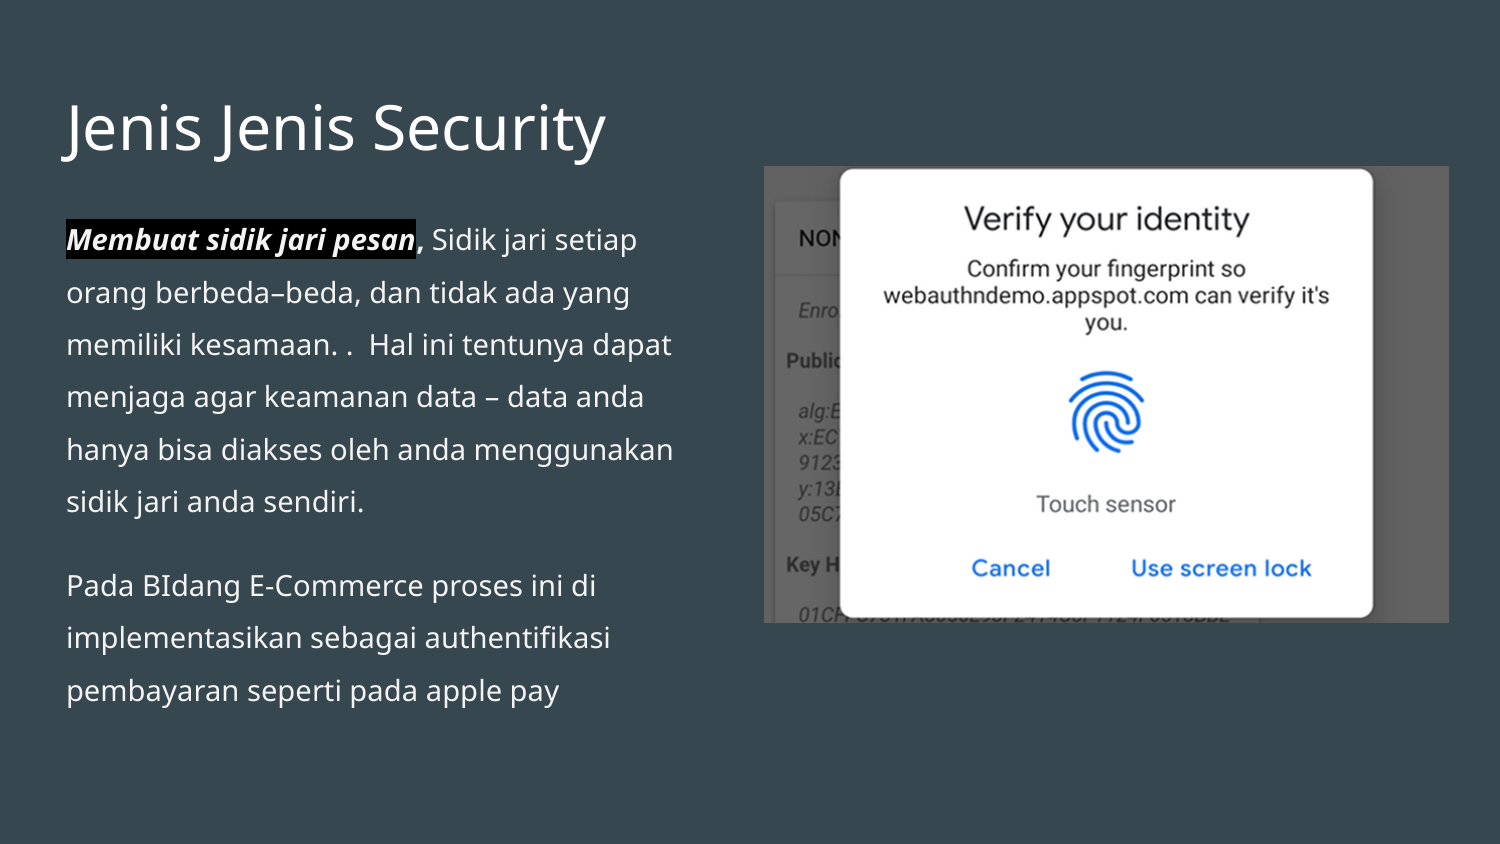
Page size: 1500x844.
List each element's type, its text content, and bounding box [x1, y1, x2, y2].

picture [764, 166, 1450, 623]
title Jenis Jenis Security [51, 72, 1449, 167]
list Membuat sidik jari pesan, Sidik jari setiap orang berbeda–beda, dan tidak ada yang memiliki kesamaan. . Hal ini tentunya dapat menjaga agar keamanan data – data anda hanya bisa diakses oleh anda menggunakan sidik jari anda sendiri. Pada BIdang E-Commerce proses ini di implementasikan sebagai authentifikasi pembayaran seperti pada apple pay [51, 189, 724, 750]
